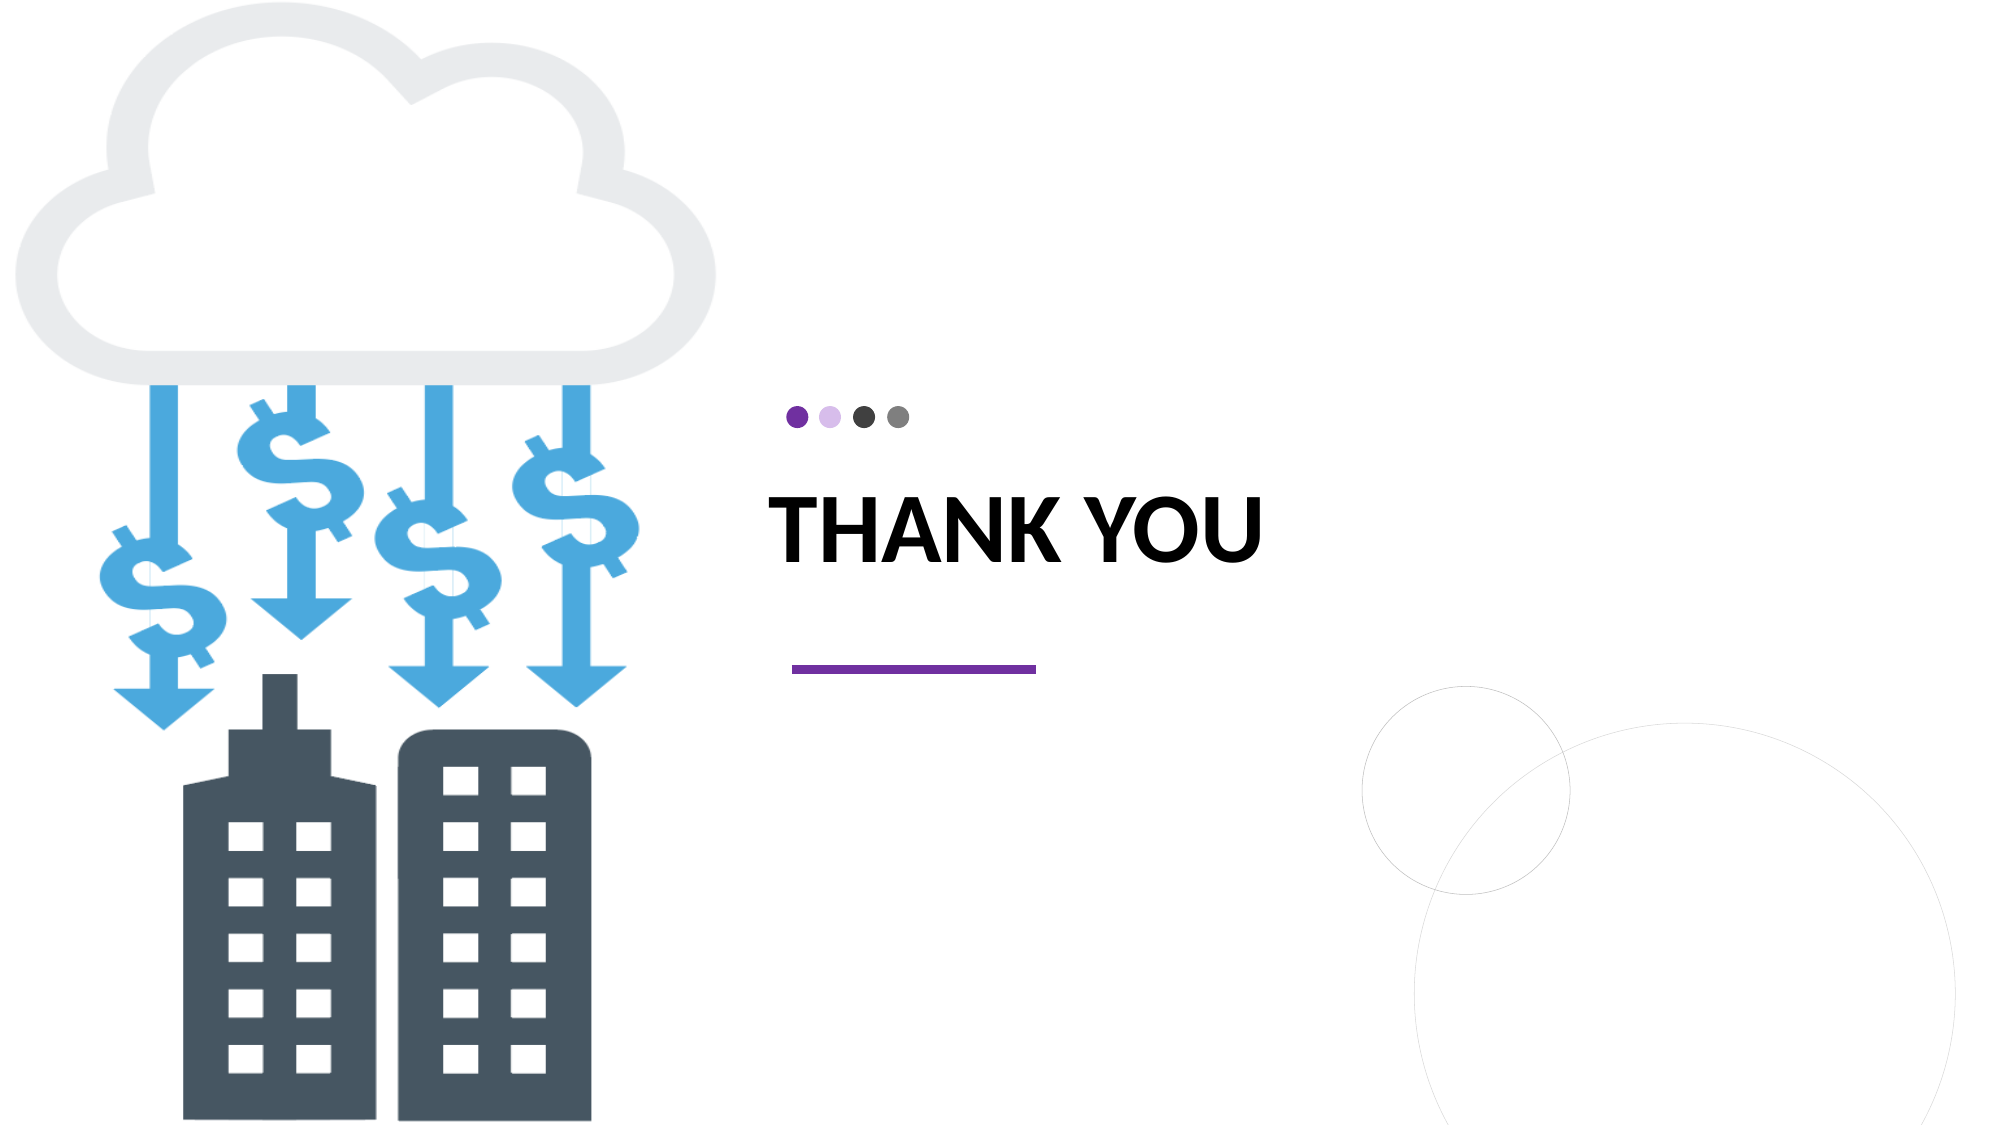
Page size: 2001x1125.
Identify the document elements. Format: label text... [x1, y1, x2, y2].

picture [0, 0, 728, 1125]
title Thank You [768, 447, 1956, 584]
